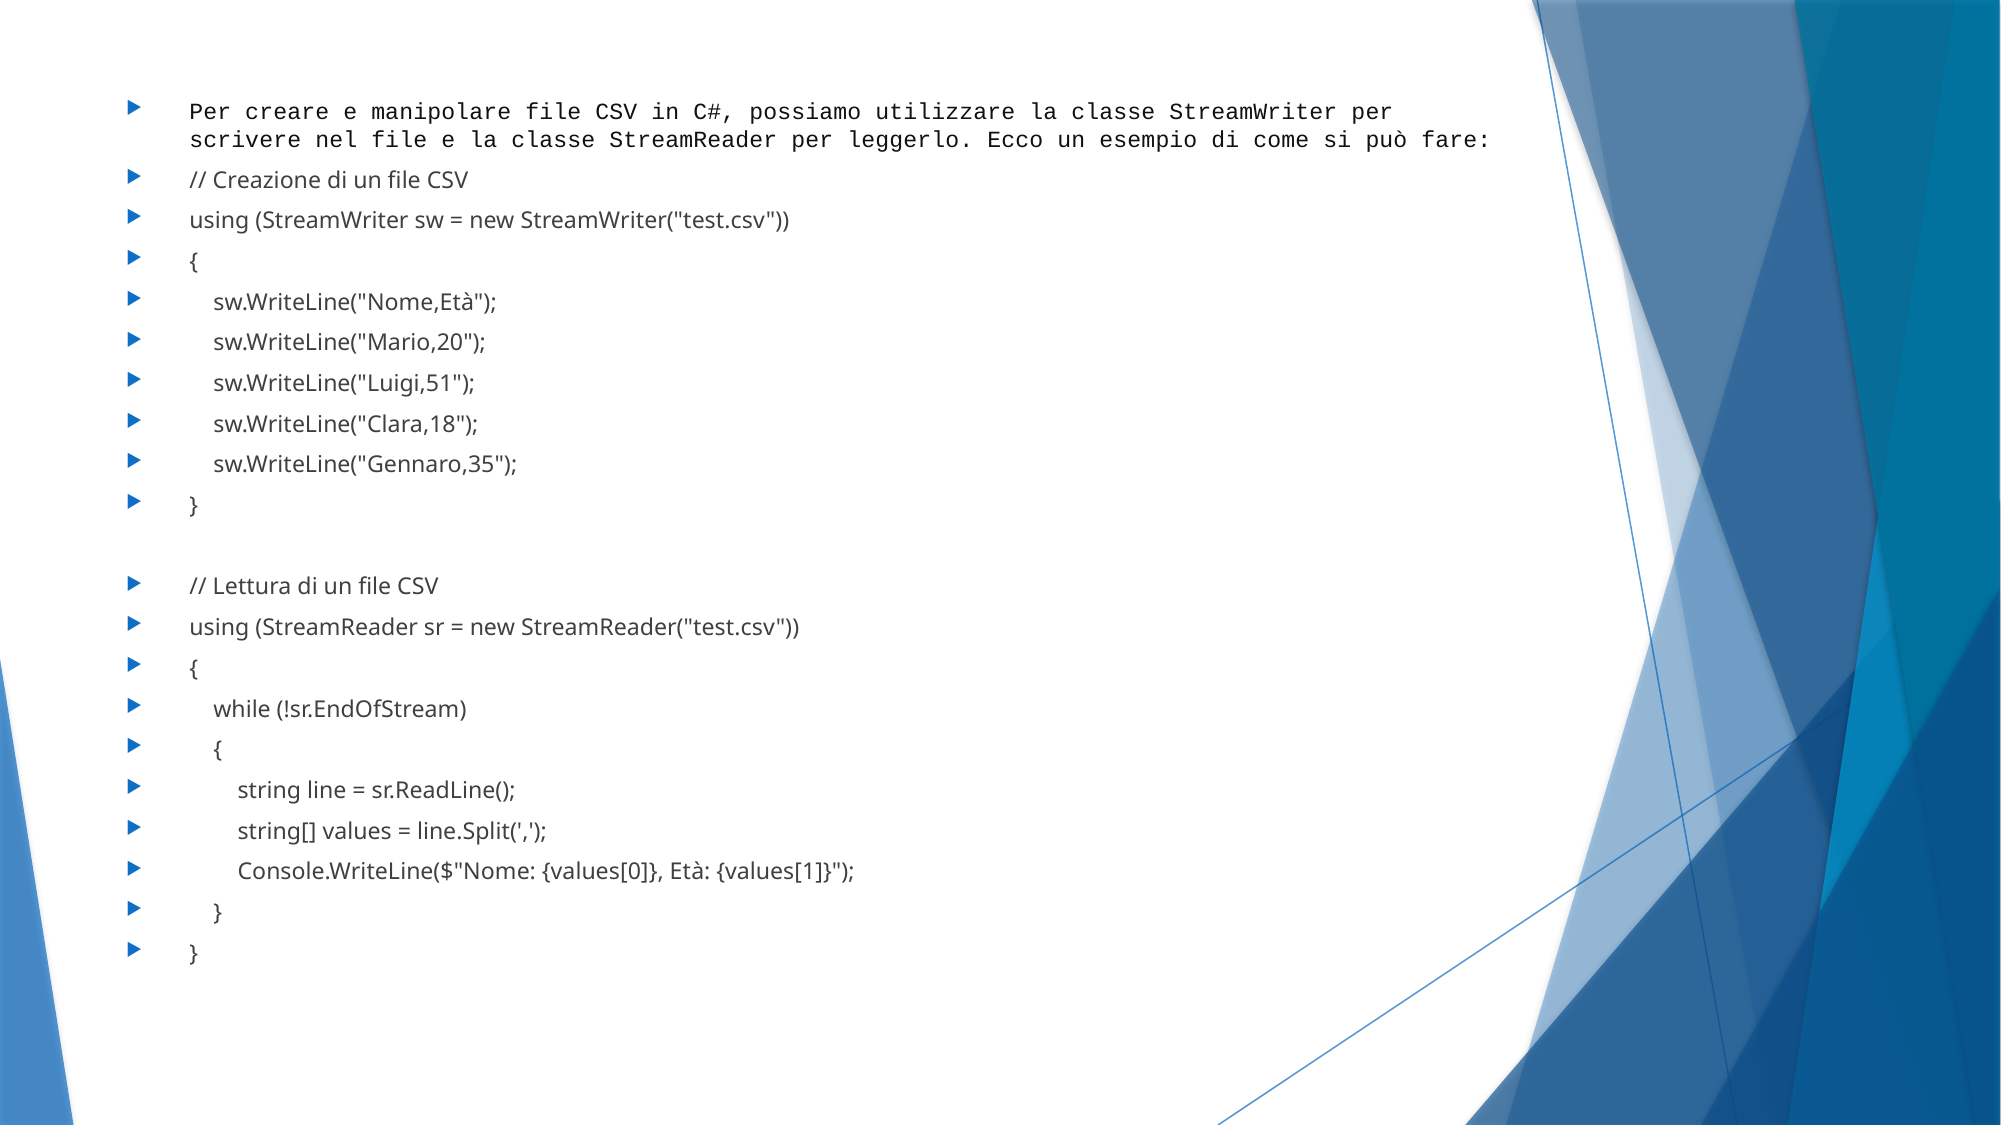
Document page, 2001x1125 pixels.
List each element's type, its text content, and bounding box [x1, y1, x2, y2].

list Per creare e manipolare file CSV in C#, possiamo utilizzare la classe StreamWriter per scrivere nel file e la classe StreamReader per leggerlo. Ecco un esempio di come si può fare: // Creazione di un file CSV using (StreamWriter sw = new StreamWriter("test.csv")) { sw.WriteLine("Nome,Età"); sw.WriteLine("Mario,20"); sw.WriteLine("Luigi,51"); sw.WriteLine("Clara,18"); sw.WriteLine("Gennaro,35"); } // Lettura di un file CSV using (StreamReader sr = new StreamReader("test.csv")) { while (!sr.EndOfStream) { string line = sr.ReadLine(); string[] values = line.Split(','); Console.WriteLine($"Nome: {values[0]}, Età: {values[1]}"); } } [111, 88, 1522, 991]
